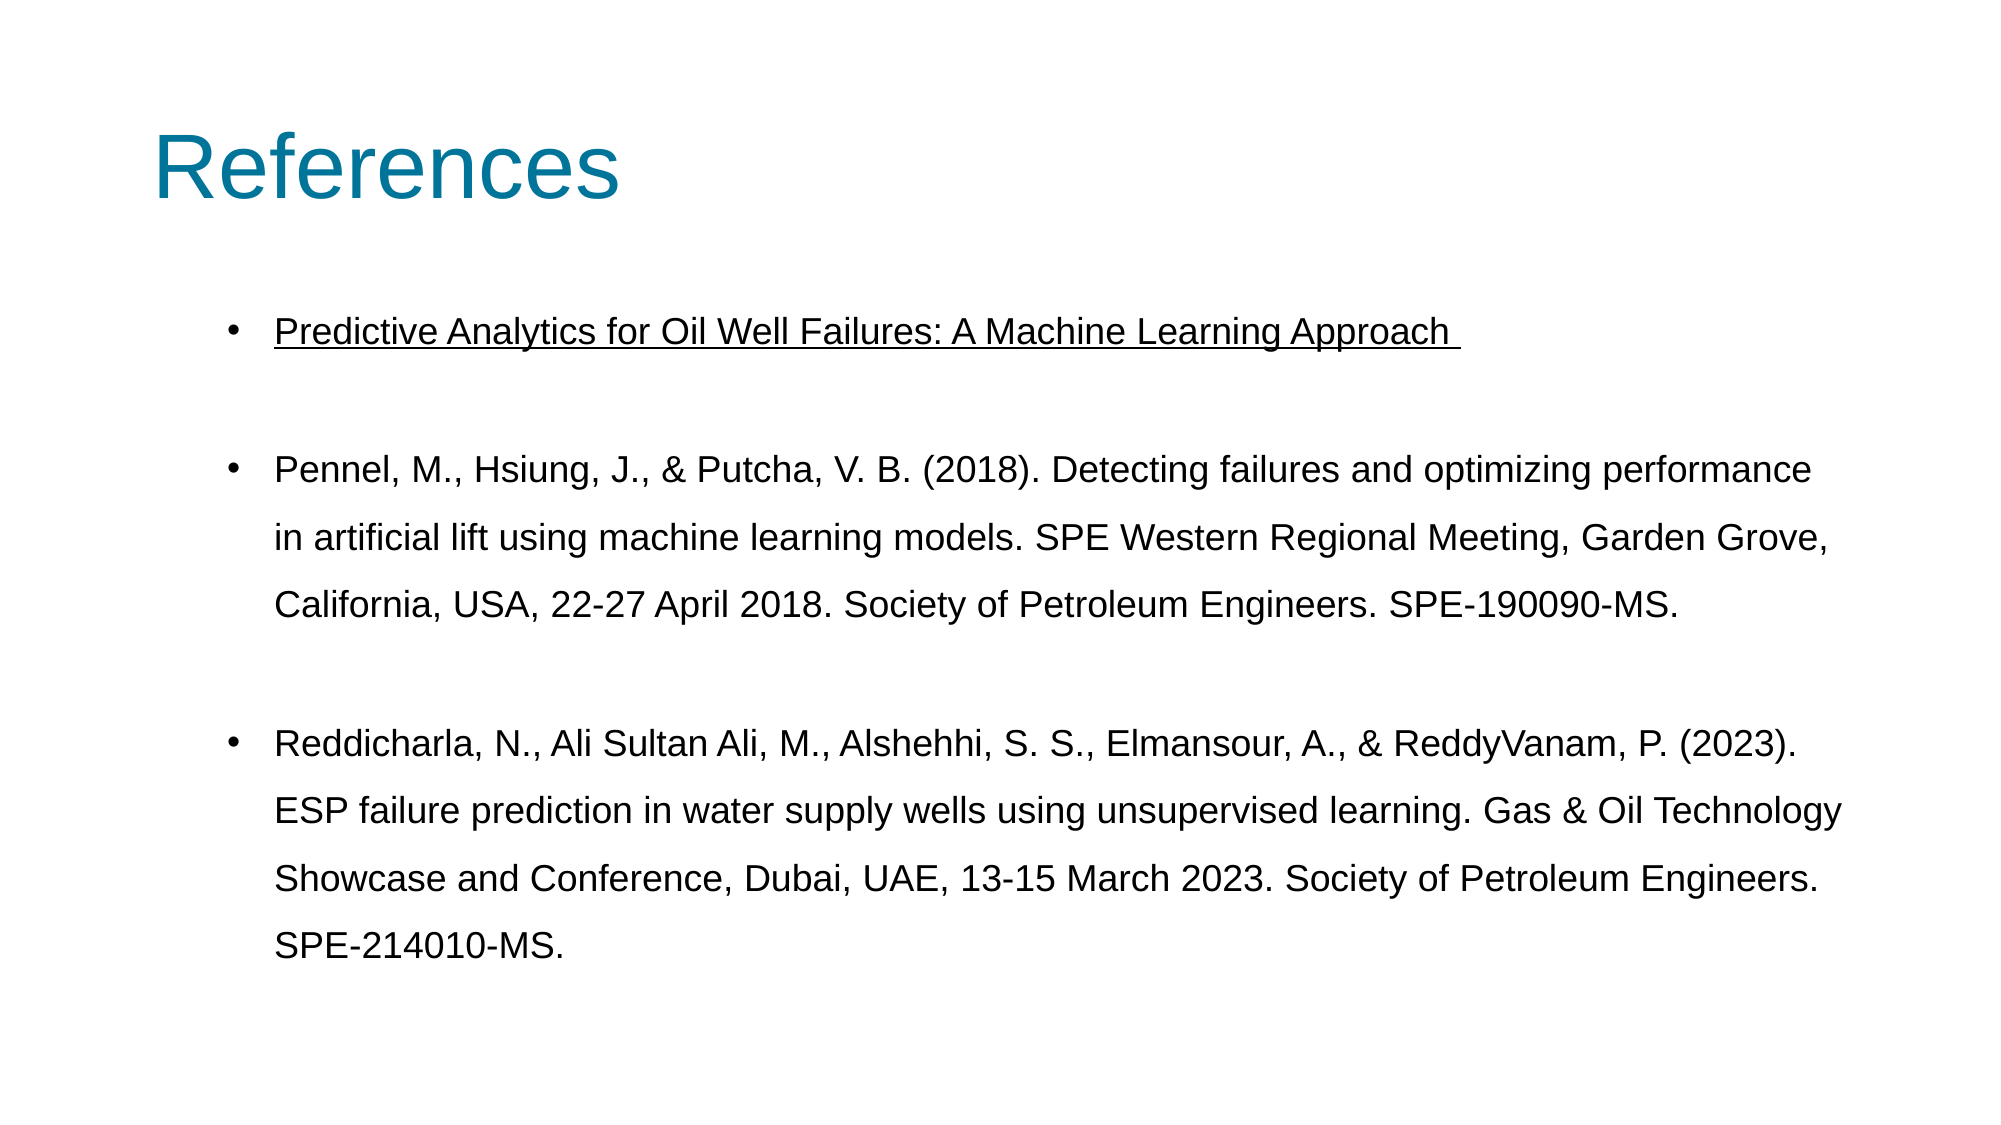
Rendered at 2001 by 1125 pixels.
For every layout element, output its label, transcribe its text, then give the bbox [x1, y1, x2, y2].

title References [137, 59, 1863, 277]
text_box Predictive Analytics for Oil Well Failures: A Machine Learning Approach Pennel, M., Hsiung, J., & Putcha, V. B. (2018). Detecting failures and optimizing performance in artificial lift using machine learning models. SPE Western Regional Meeting, Garden Grove, California, USA, 22-27 April 2018. Society of Petroleum Engineers. SPE-190090-MS. Reddicharla, N., Ali Sultan Ali, M., Alshehhi, S. S., Elmansour, A., & ReddyVanam, P. (2023). ESP failure prediction in water supply wells using unsupervised learning. Gas & Oil Technology Showcase and Conference, Dubai, UAE, 13-15 March 2023. Society of Petroleum Engineers. SPE-214010-MS. [137, 277, 1863, 974]
